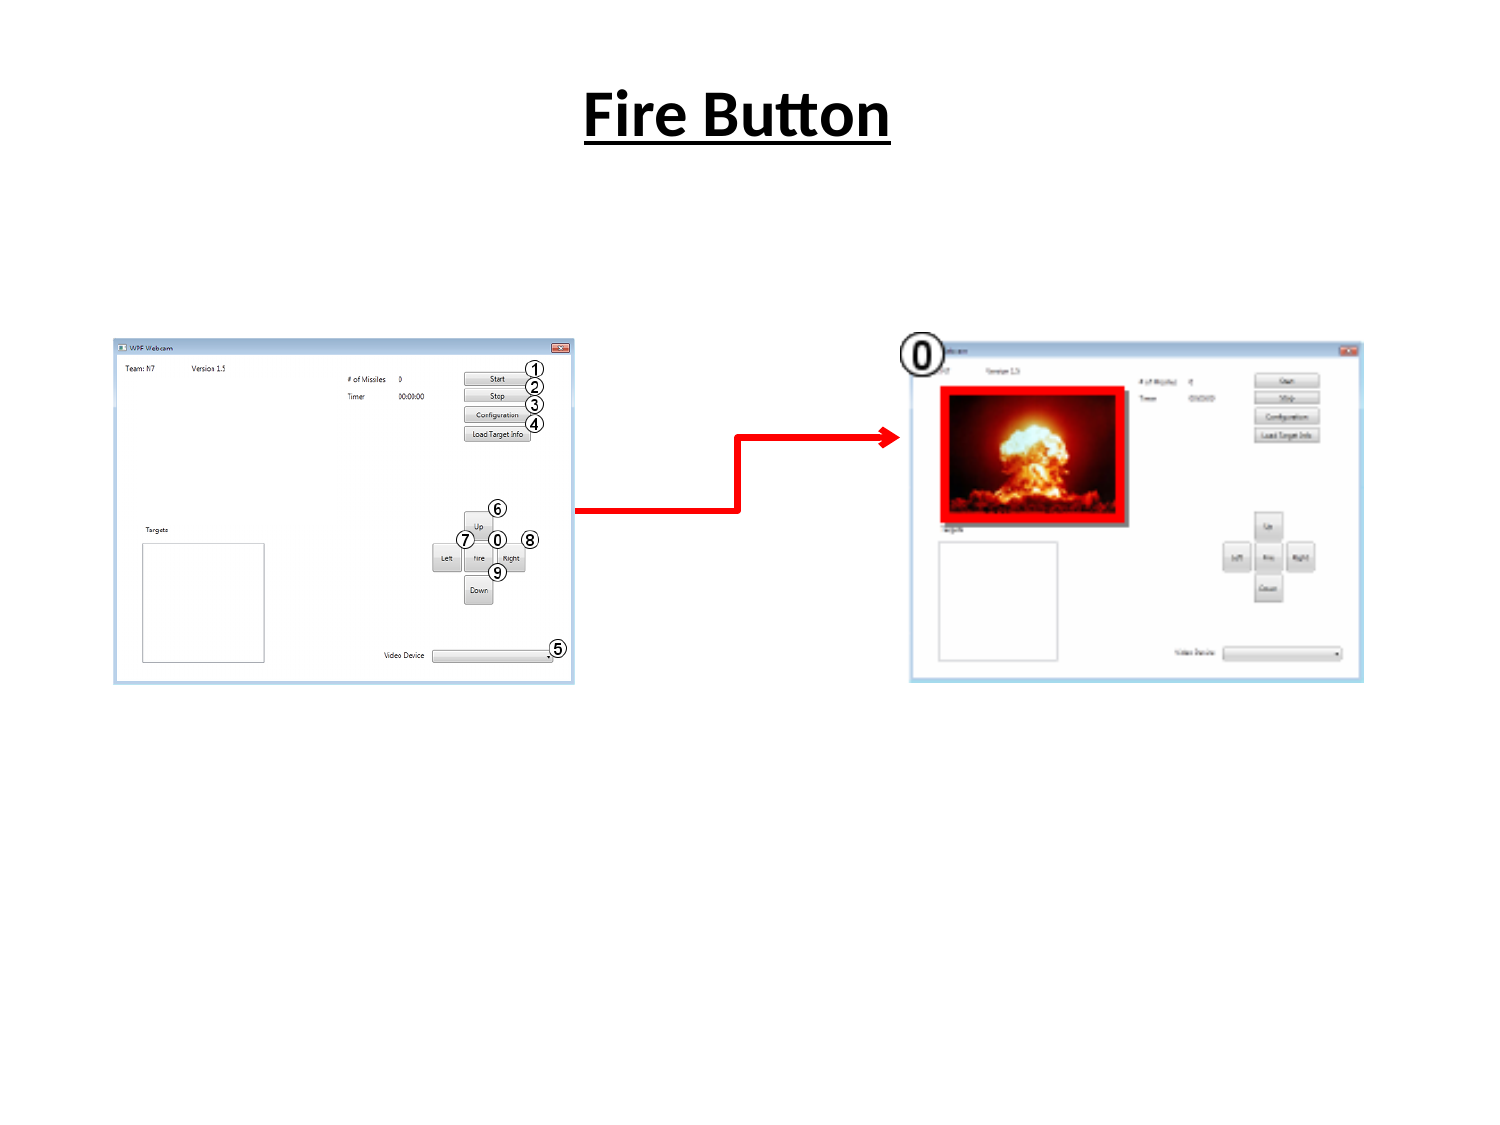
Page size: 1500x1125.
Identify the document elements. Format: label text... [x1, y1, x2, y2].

text_box Fire Button [75, 62, 1400, 158]
picture [899, 332, 1364, 684]
picture [112, 337, 576, 685]
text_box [574, 437, 901, 512]
